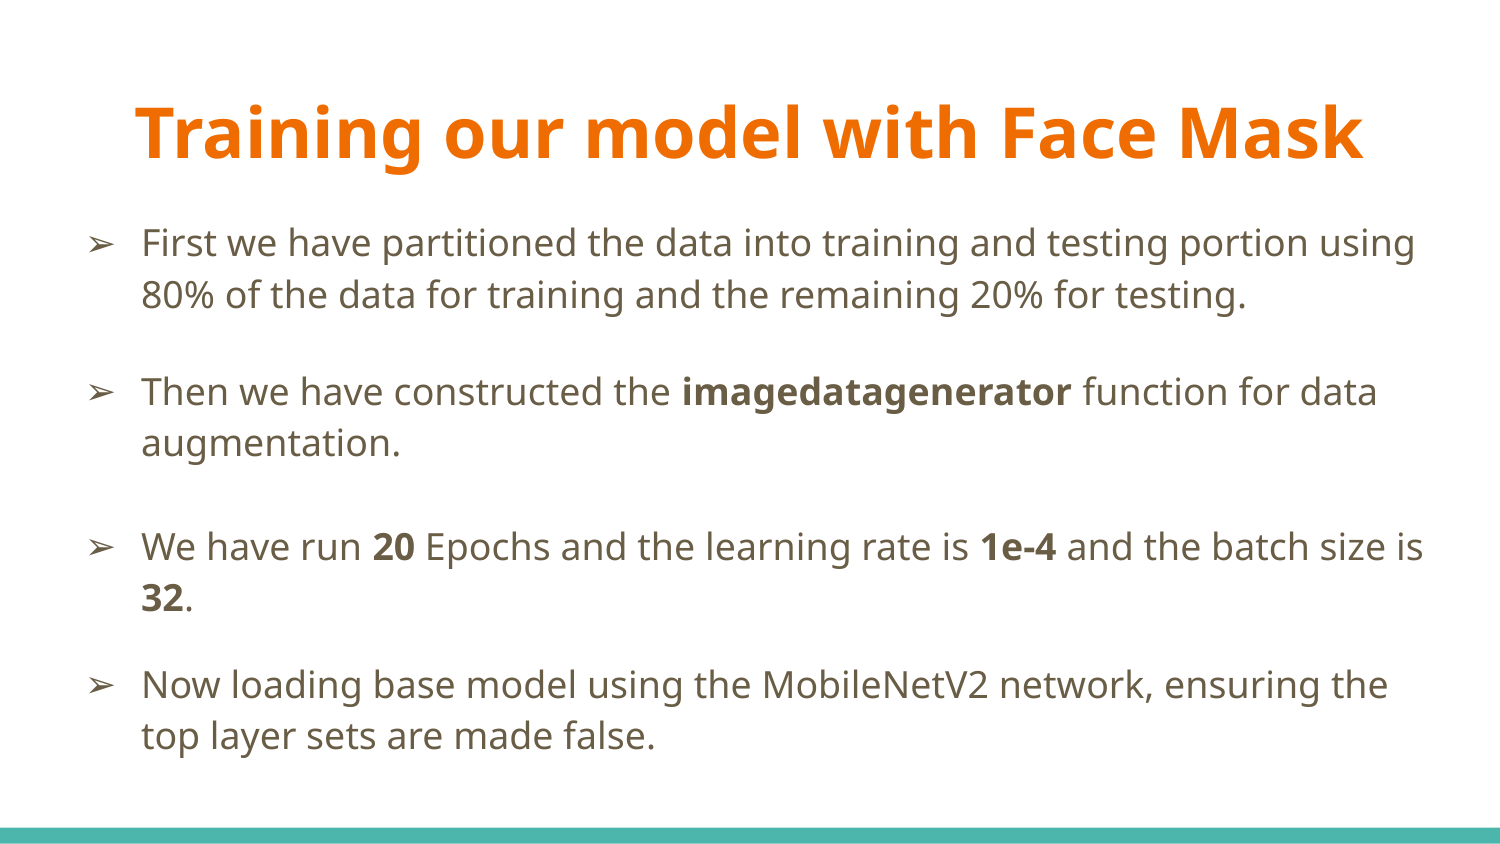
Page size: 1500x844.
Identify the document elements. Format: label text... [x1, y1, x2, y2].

list First we have partitioned the data into training and testing portion using 80% of the data for training and the remaining 20% for testing. Then we have constructed the imagedatagenerator function for data augmentation. We have run 20 Epochs and the learning rate is 1e-4 and the batch size is 32. Now loading base model using the MobileNetV2 network, ensuring the top layer sets are made false. [51, 197, 1449, 816]
title Training our model with Face Mask [51, 72, 1449, 189]
